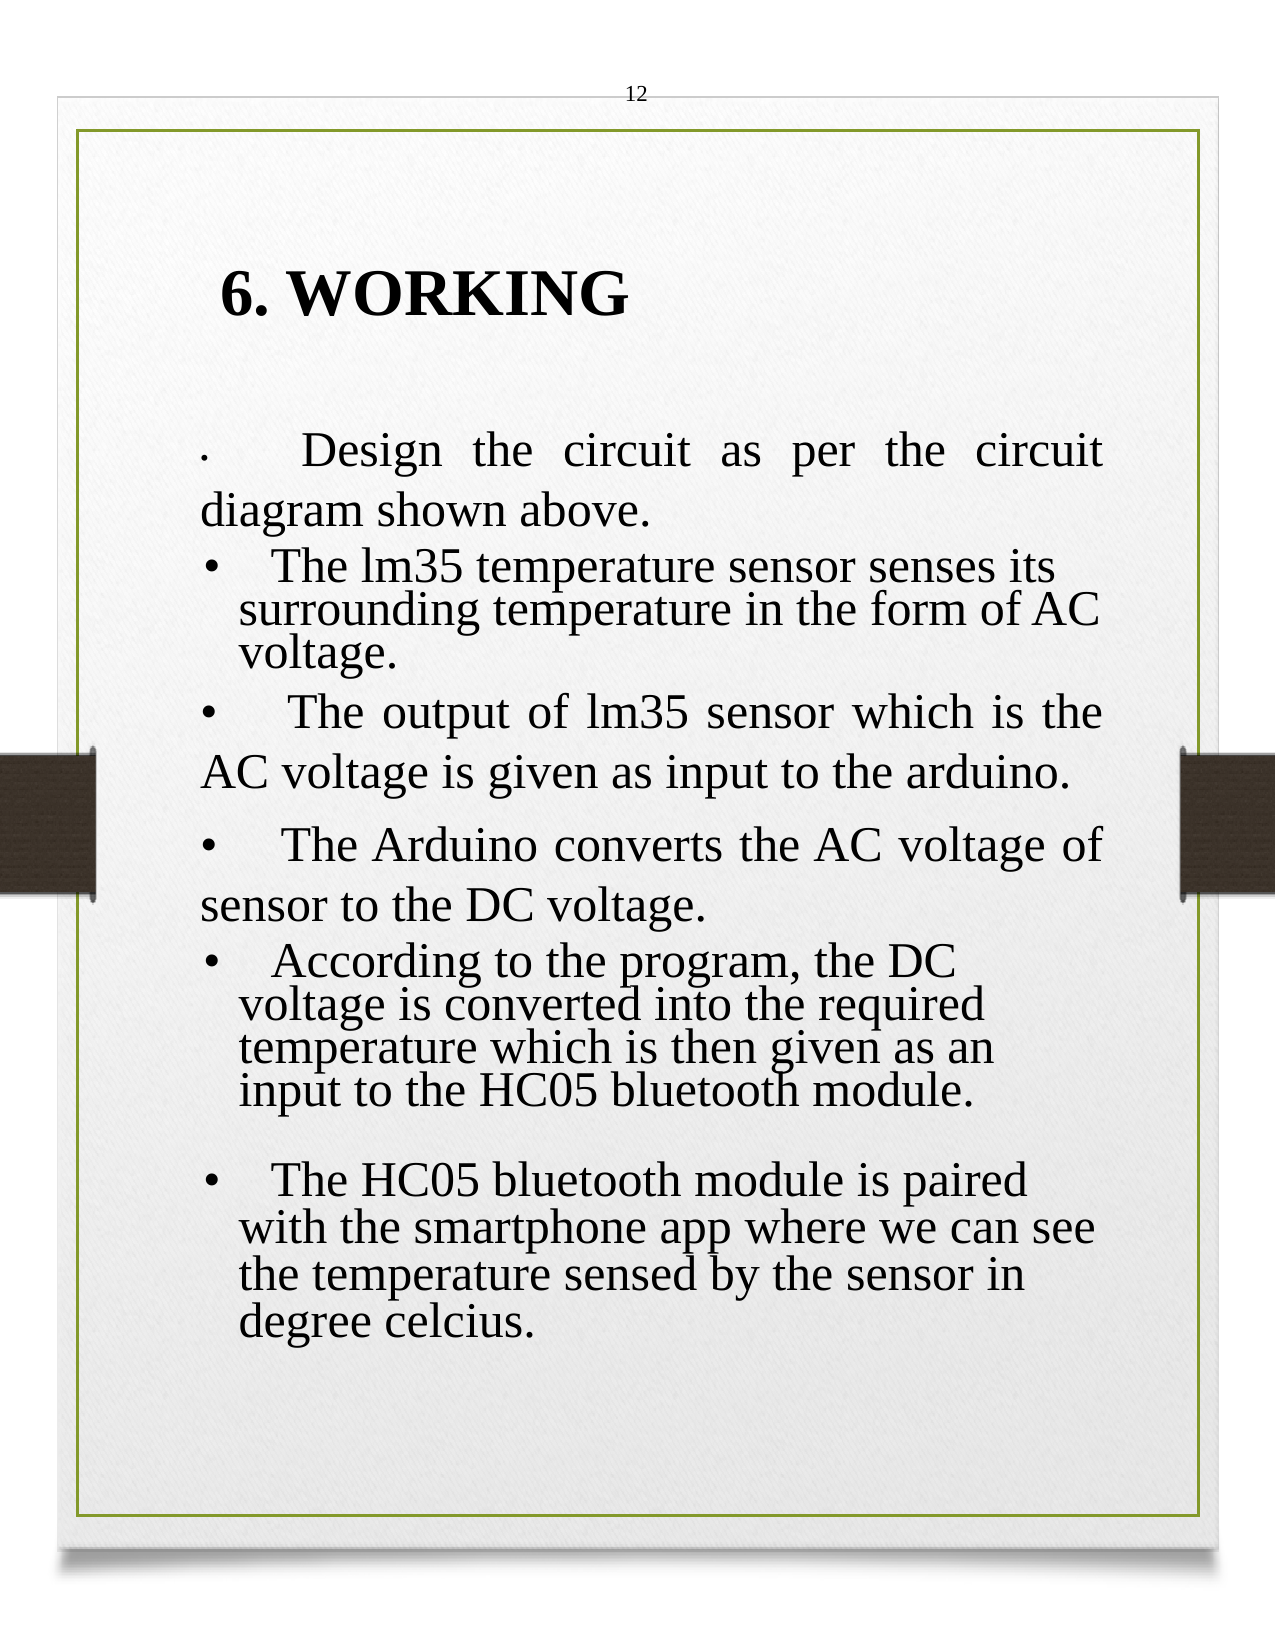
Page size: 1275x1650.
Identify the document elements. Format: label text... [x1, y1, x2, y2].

text_box 12 [624, 78, 652, 101]
picture [0, 0, 1275, 1650]
text_box 6. WORKING [220, 248, 231, 280]
text_box • Design the circuit as per the circuit diagram shown above. • The lm35 temperature sensor senses its surrounding temperature in the form of AC voltage. • The output of lm35 sensor which is the AC voltage is given as input to the arduino. • The Arduino converts the AC voltage of sensor to the DC voltage. • According to the program, the DC voltage is converted into the required temperature which is then given as an input to the HC05 bluetooth module. • The HC05 bluetooth module is paired with the smartphone app where we can see the temperature sensed by the sensor in degree celcius. [199, 416, 1104, 808]
